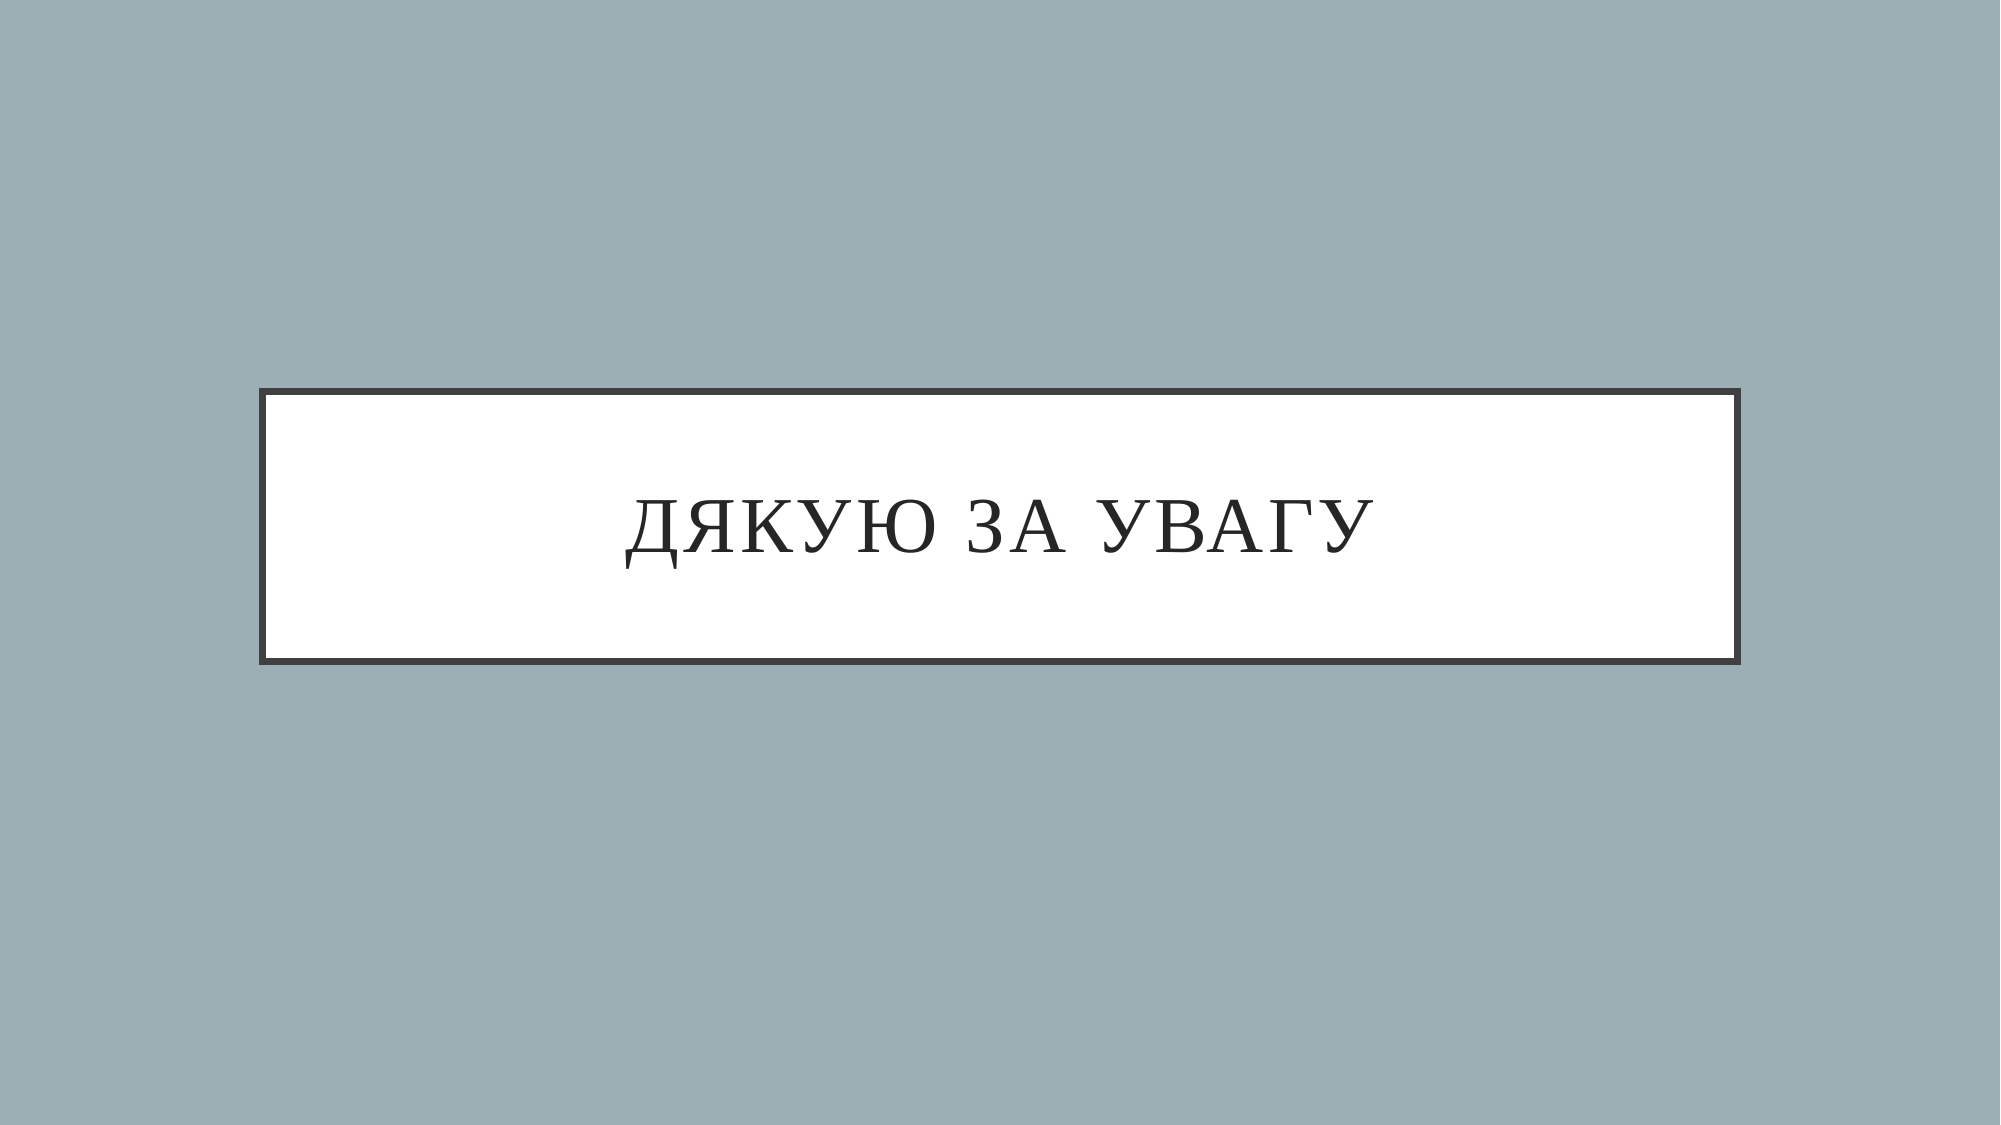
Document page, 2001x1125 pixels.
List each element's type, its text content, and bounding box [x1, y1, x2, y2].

title Дякую за увагу [259, 388, 1741, 665]
